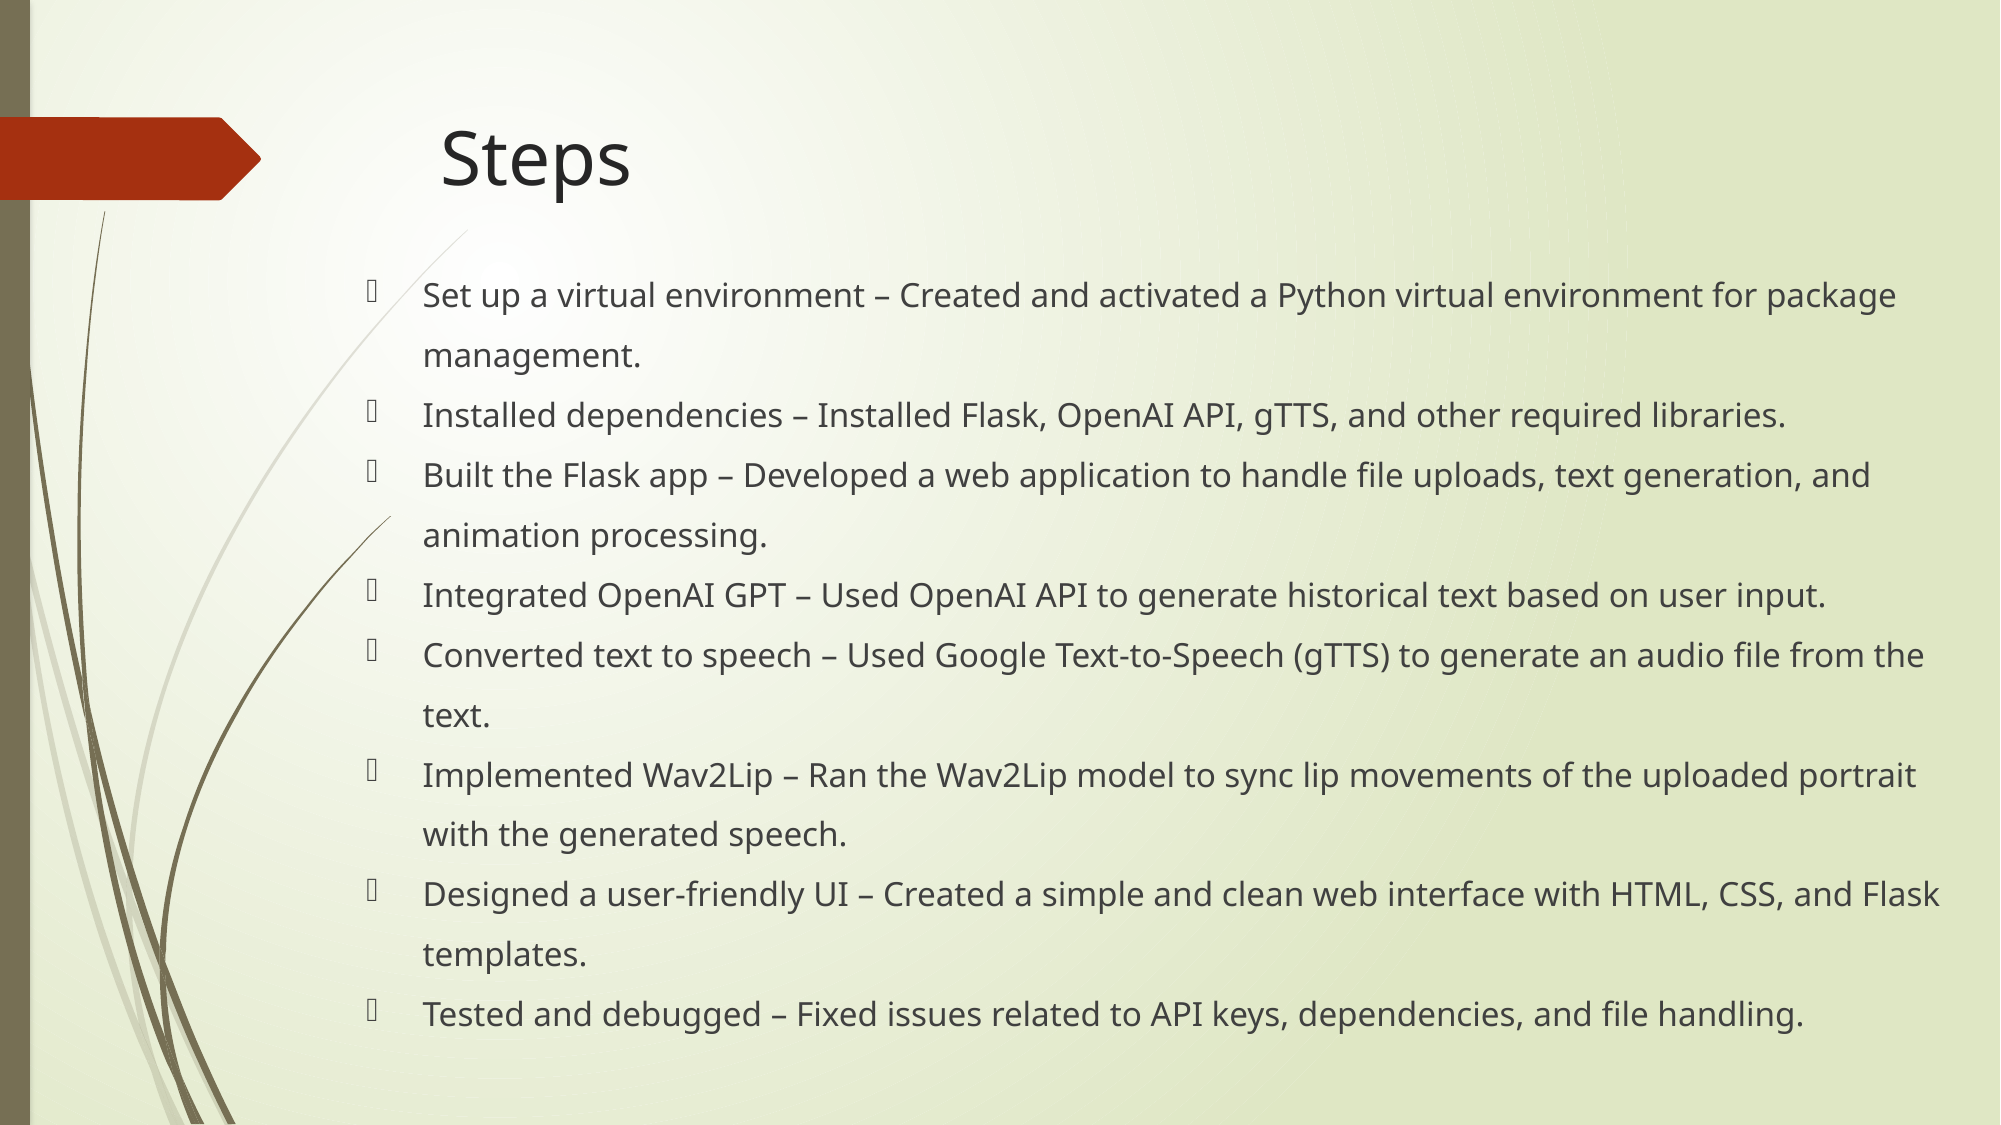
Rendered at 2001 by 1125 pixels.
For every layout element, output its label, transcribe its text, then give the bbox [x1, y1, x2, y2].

list Set up a virtual environment – Created and activated a Python virtual environment for package management. Installed dependencies – Installed Flask, OpenAI API, gTTS, and other required libraries. Built the Flask app – Developed a web application to handle file uploads, text generation, and animation processing. Integrated OpenAI GPT – Used OpenAI API to generate historical text based on user input. Converted text to speech – Used Google Text-to-Speech (gTTS) to generate an audio file from the text. Implemented Wav2Lip – Ran the Wav2Lip model to sync lip movements of the uploaded portrait with the generated speech. Designed a user-friendly UI – Created a simple and clean web interface with HTML, CSS, and Flask templates. Tested and debugged – Fixed issues related to API keys, dependencies, and file handling. [351, 247, 1962, 1041]
title Steps [425, 102, 1888, 247]
